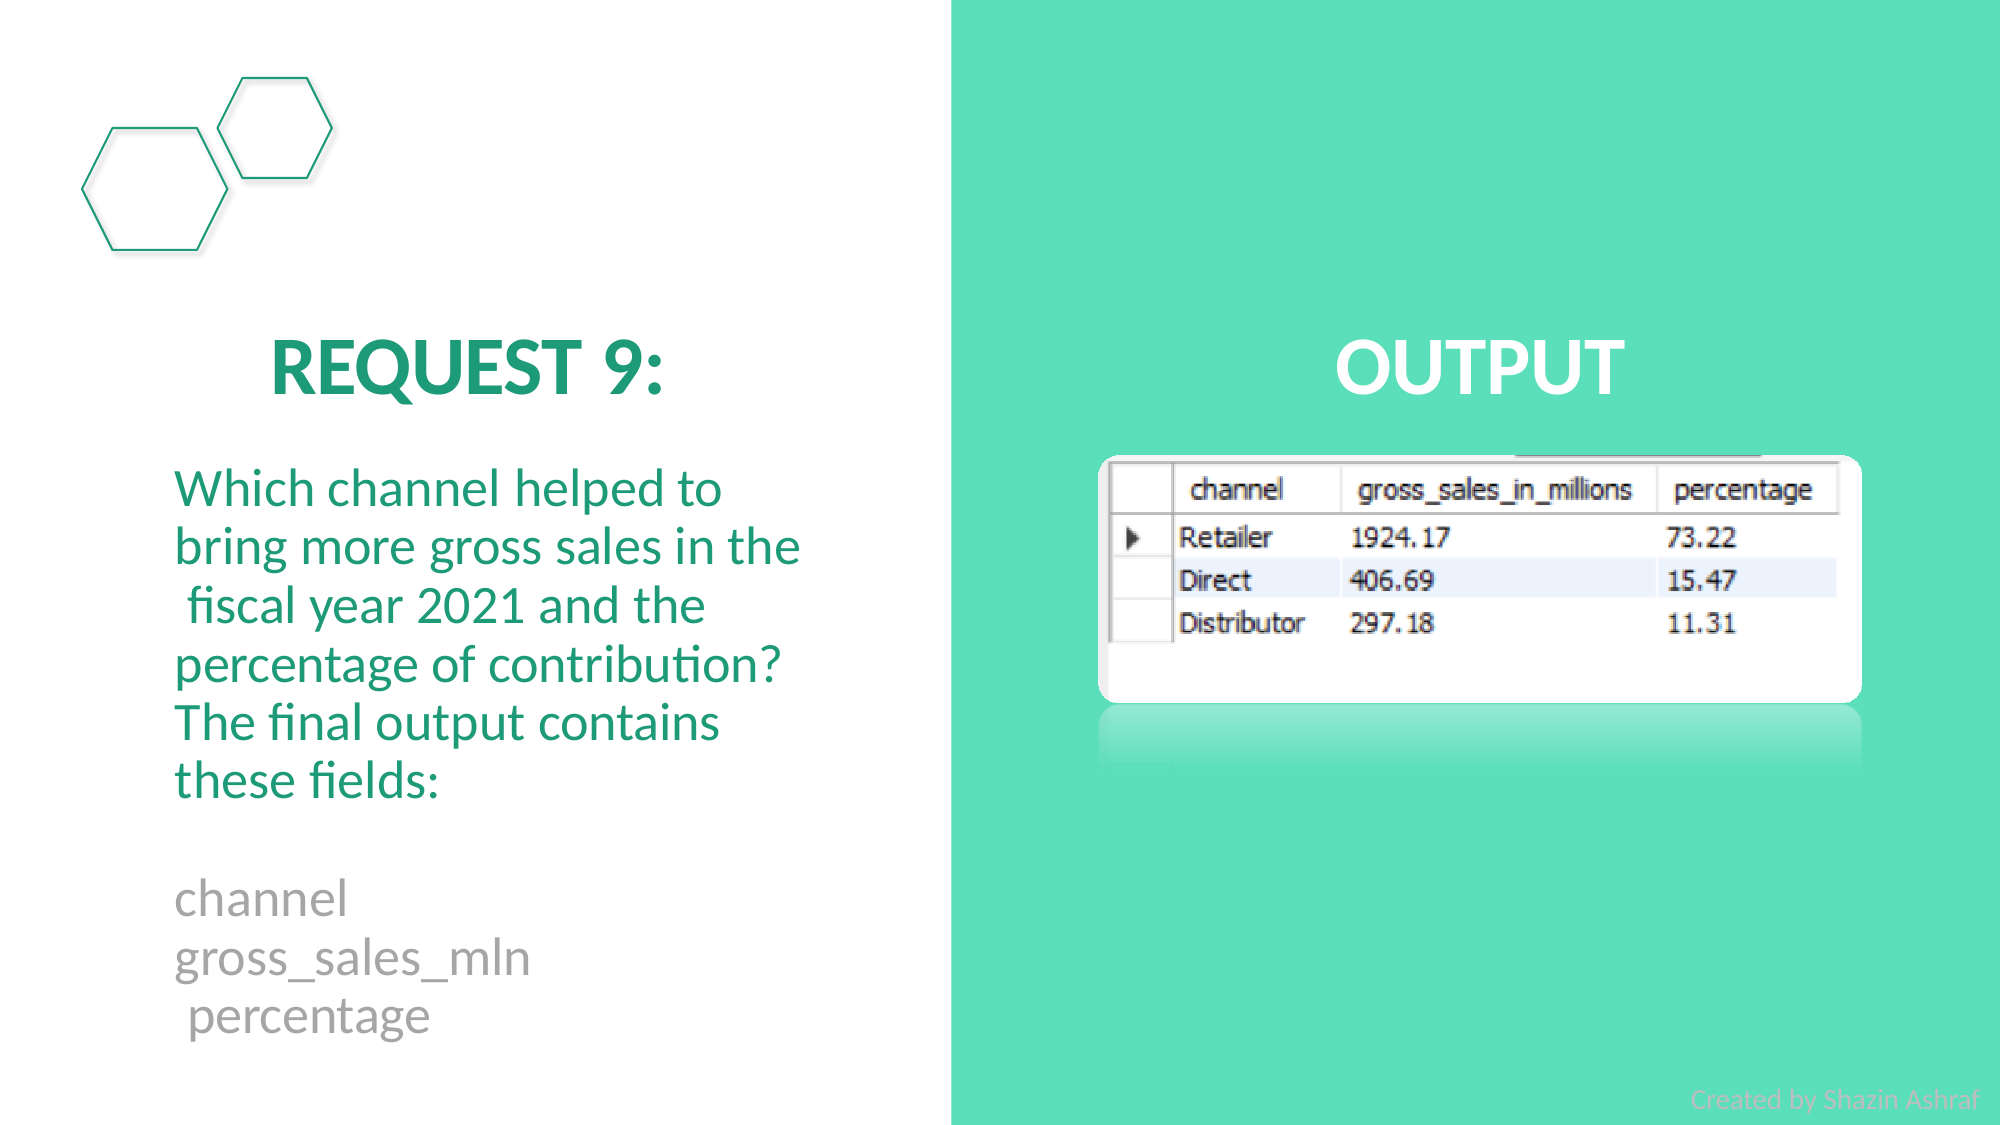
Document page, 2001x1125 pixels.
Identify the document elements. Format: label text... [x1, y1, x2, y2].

text_box Which channel helped to bring more gross sales in the fiscal year 2021 and the percentage of contribution? The final output contains these fields: channel gross_sales_mln percentage [172, 451, 806, 1045]
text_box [76, 75, 343, 264]
title REQUEST 9: [268, 309, 674, 500]
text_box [950, 0, 2000, 1125]
